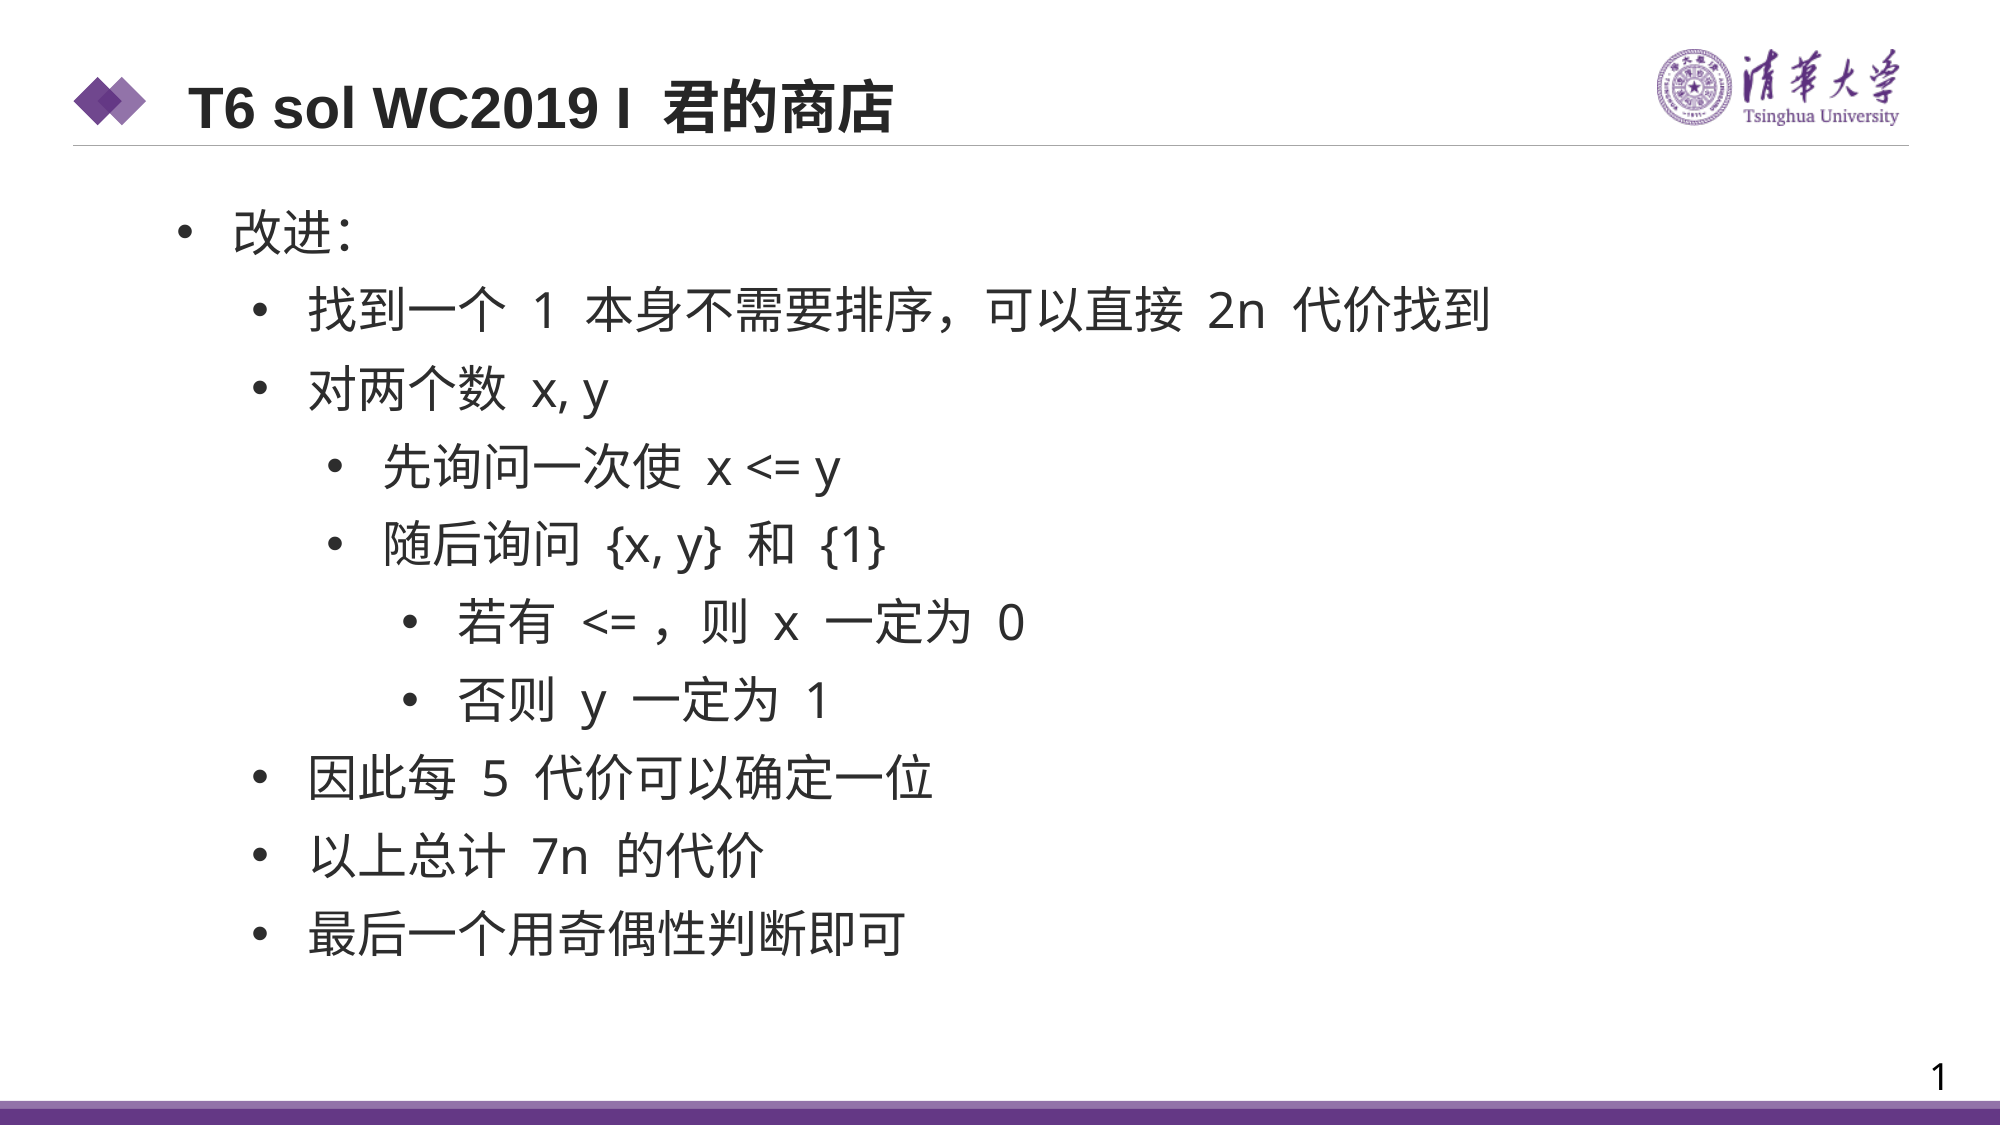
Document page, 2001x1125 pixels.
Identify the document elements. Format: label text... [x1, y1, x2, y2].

text_box 1 [1914, 1045, 1966, 1106]
text_box 改进： 找到一个 1 本身不需要排序，可以直接 2n 代价找到 对两个数 x, y 先询问一次使 x <= y 随后询问 {x, y} 和 {1} 若有 <=，则 x 一定为 0 否则 y 一定为 1 因此每 5 代价可以确定一位 以上总计 7n 的代价 最后一个用奇偶性判断即可 [163, 176, 1938, 1048]
text_box T6 sol WC2019 I 君的商店 [173, 63, 911, 148]
picture [1657, 49, 1903, 126]
